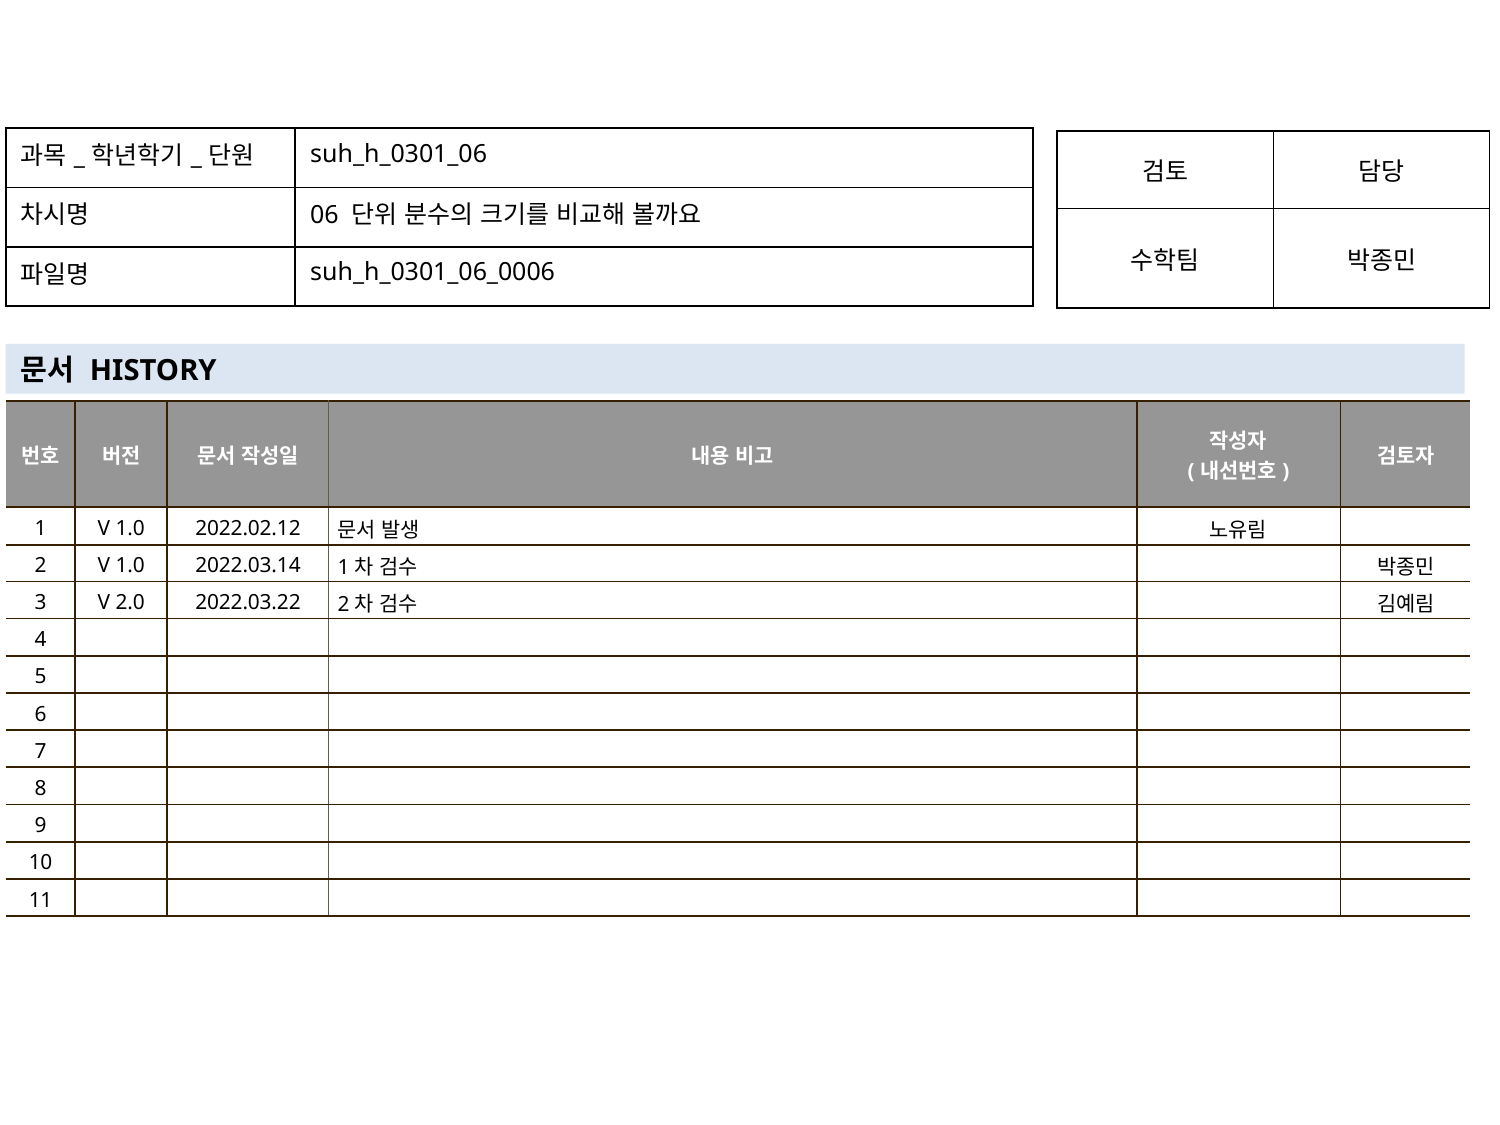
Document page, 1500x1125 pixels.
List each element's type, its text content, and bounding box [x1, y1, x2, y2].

table_cell [168, 880, 328, 915]
table_cell 2 [6, 546, 74, 581]
table_cell [1138, 805, 1340, 841]
table_cell [168, 619, 328, 655]
table_cell 2차 검수 [329, 582, 1136, 618]
table_header 버전 [76, 402, 166, 506]
table_cell V 2.0 [76, 582, 166, 618]
table_cell 5 [6, 657, 74, 692]
table_cell [1341, 731, 1470, 766]
table_header 번호 [6, 402, 74, 506]
table_cell [1341, 508, 1470, 544]
table_cell [76, 619, 166, 655]
table_cell [1341, 694, 1470, 729]
table_cell 1 [6, 508, 74, 544]
table_cell [1138, 880, 1340, 915]
table_cell 06 단위 분수의 크기를 비교해 볼까요 [296, 188, 1032, 246]
table_cell 3 [6, 582, 74, 618]
table_cell [329, 694, 1136, 729]
table_cell [76, 843, 166, 878]
table_cell [168, 768, 328, 804]
table_header 검토 [1058, 132, 1273, 208]
table_cell [1341, 619, 1470, 655]
table_cell [76, 731, 166, 766]
table_cell [329, 768, 1136, 804]
table_cell 7 [6, 731, 74, 766]
table_cell [329, 657, 1136, 692]
table_header 문서 작성일 [168, 402, 328, 506]
text_box 문서 HISTORY [5, 343, 1465, 394]
table_cell 파일명 [7, 248, 294, 305]
table_cell [1138, 694, 1340, 729]
table_cell 4 [6, 619, 74, 655]
table_cell 2022.03.22 [168, 582, 328, 618]
table_cell 10 [6, 843, 74, 878]
table_header 작성자 (내선번호) [1138, 402, 1340, 506]
table_cell [329, 880, 1136, 915]
table_cell 1차 검수 [329, 546, 1136, 581]
table_cell [1138, 619, 1340, 655]
table_cell 박종민 [1341, 546, 1470, 581]
table_cell [1341, 768, 1470, 804]
table_cell [1341, 843, 1470, 878]
table_cell [168, 694, 328, 729]
table_header 담당 [1274, 132, 1489, 208]
table_cell [1341, 657, 1470, 692]
table_header 과목_학년학기_단원 [7, 129, 294, 187]
table_cell suh_h_0301_06_0006 [296, 248, 1032, 305]
table_cell [168, 657, 328, 692]
table_cell 2022.02.12 [168, 508, 328, 544]
table_header suh_h_0301_06 [296, 129, 1032, 187]
table_cell [168, 731, 328, 766]
table_cell [1138, 657, 1340, 692]
table_cell 2022.03.14 [168, 546, 328, 581]
table_cell [1341, 880, 1470, 915]
table_cell [329, 805, 1136, 841]
table_cell [76, 880, 166, 915]
table_cell [76, 805, 166, 841]
table_cell [1138, 768, 1340, 804]
table_header 검토자 [1341, 402, 1470, 506]
table_cell 6 [6, 694, 74, 729]
table_cell [329, 731, 1136, 766]
table_cell [329, 843, 1136, 878]
table_cell [1138, 546, 1340, 581]
table_cell [329, 619, 1136, 655]
table_cell 노유림 [1138, 508, 1340, 544]
table_cell V 1.0 [76, 508, 166, 544]
table_cell [168, 805, 328, 841]
table_cell 문서 발생 [329, 508, 1136, 544]
table_cell 박종민 [1274, 209, 1489, 307]
table_cell 차시명 [7, 188, 294, 246]
table_cell V 1.0 [76, 546, 166, 581]
table_cell 김예림 [1341, 582, 1470, 618]
table_cell 11 [6, 880, 74, 915]
table_cell 9 [6, 805, 74, 841]
table_cell [1138, 582, 1340, 618]
table_cell 수학팀 [1058, 209, 1273, 307]
table_cell [1341, 805, 1470, 841]
table_cell [76, 657, 166, 692]
table_cell [1138, 843, 1340, 878]
table_cell [76, 694, 166, 729]
table_cell [76, 768, 166, 804]
table_header 내용 비고 [329, 402, 1136, 506]
table_cell 8 [6, 768, 74, 804]
table_cell [1138, 731, 1340, 766]
table_cell [168, 843, 328, 878]
